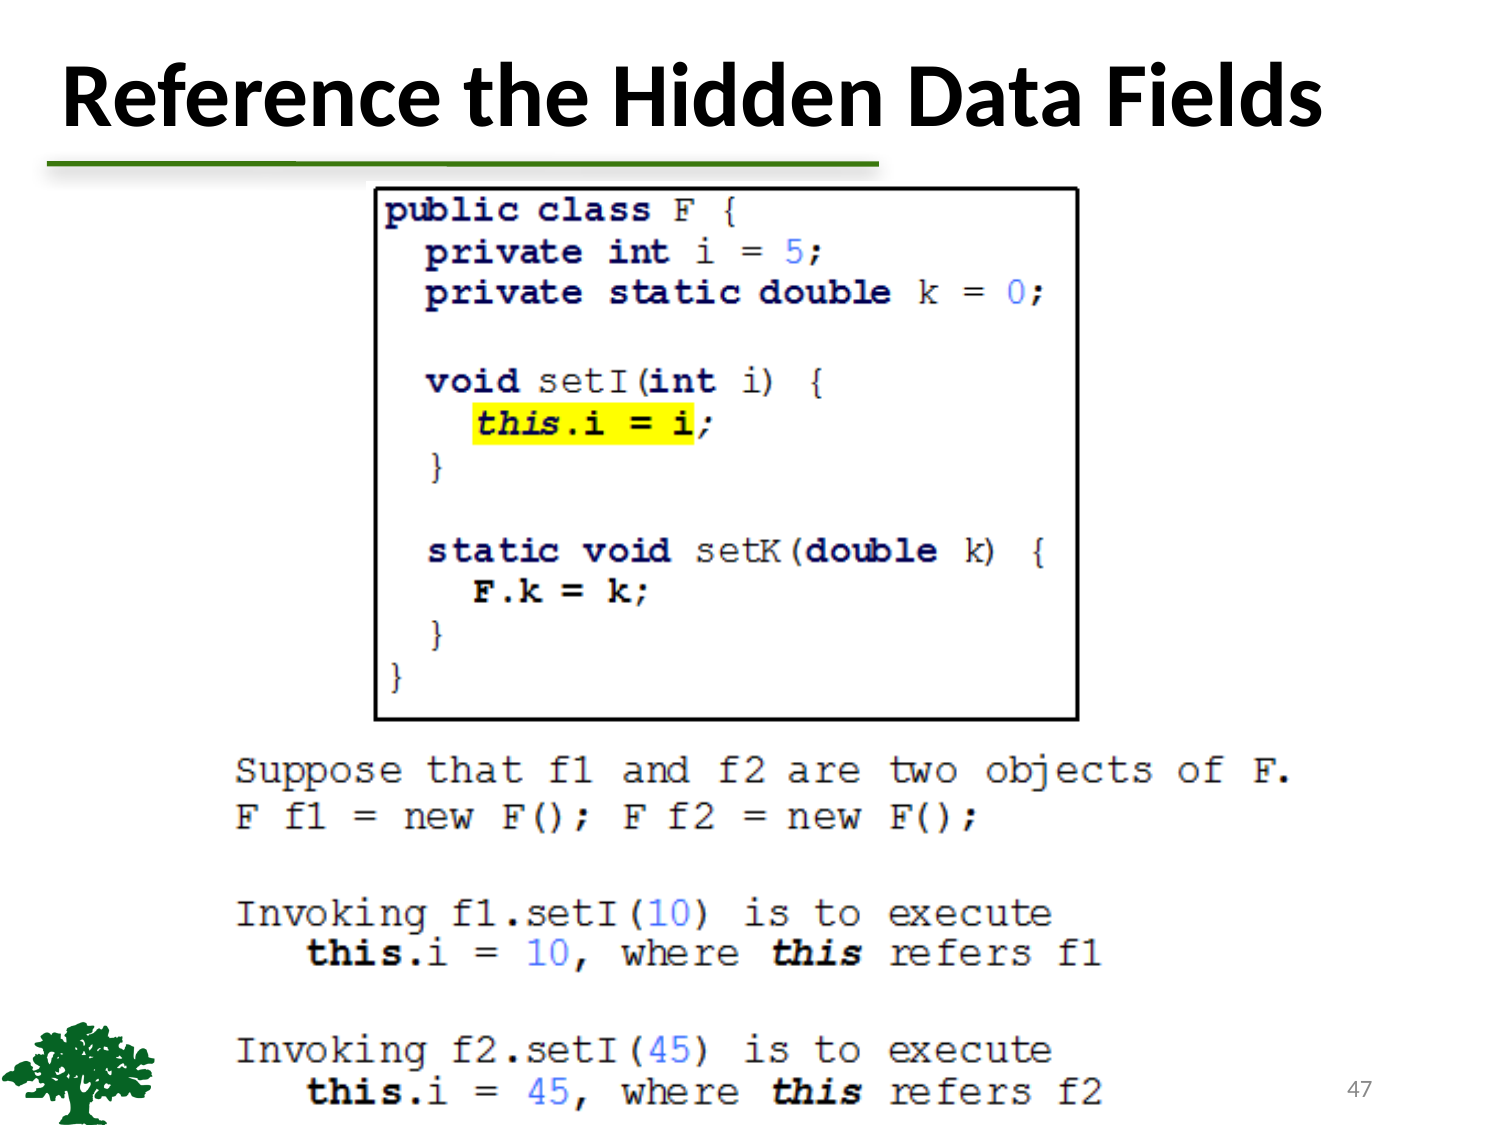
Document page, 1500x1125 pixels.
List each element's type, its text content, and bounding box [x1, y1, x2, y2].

picture [0, 1021, 157, 1125]
slide_number 47 [1296, 1049, 1388, 1125]
picture [229, 749, 1294, 1118]
picture [365, 181, 1087, 729]
title Reference the Hidden Data Fields [46, 27, 1372, 153]
